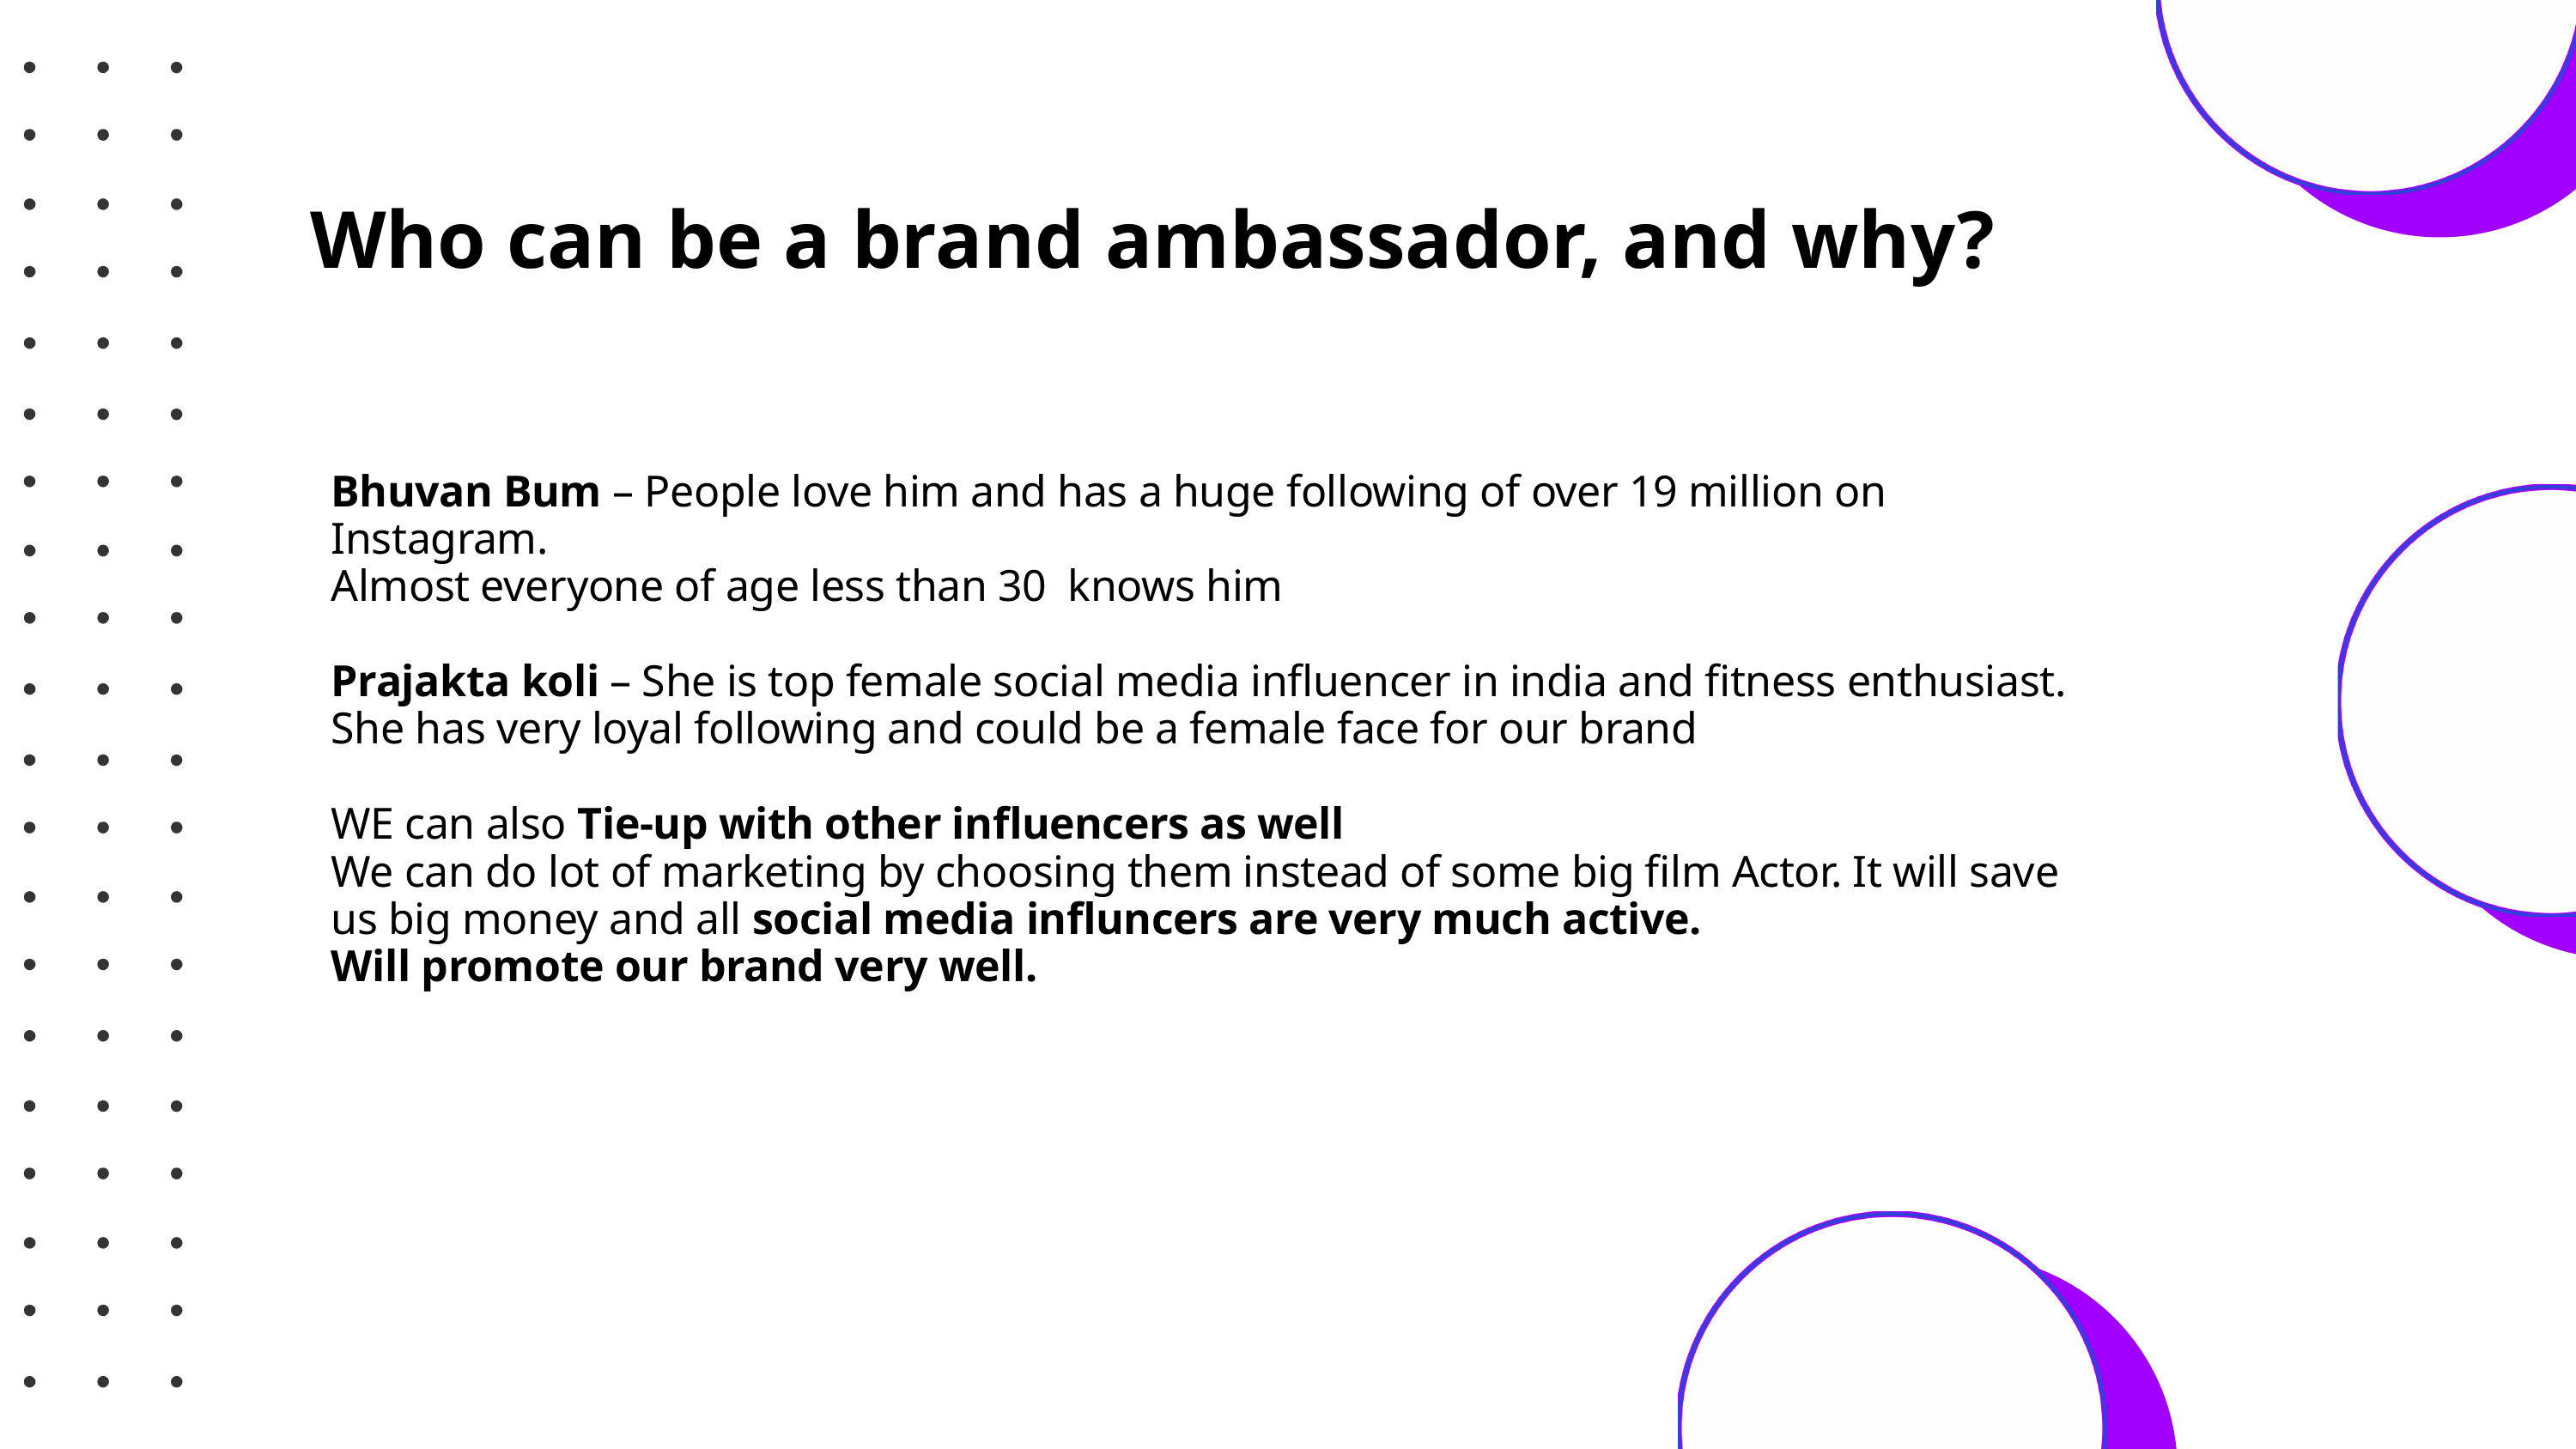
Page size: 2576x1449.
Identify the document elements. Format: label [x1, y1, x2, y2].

text_box [2337, 484, 2576, 960]
text_box [1678, 1210, 2178, 1449]
text_box [0, 57, 187, 1391]
text_box [2155, 0, 2576, 238]
text_box [309, 189, 2110, 1053]
